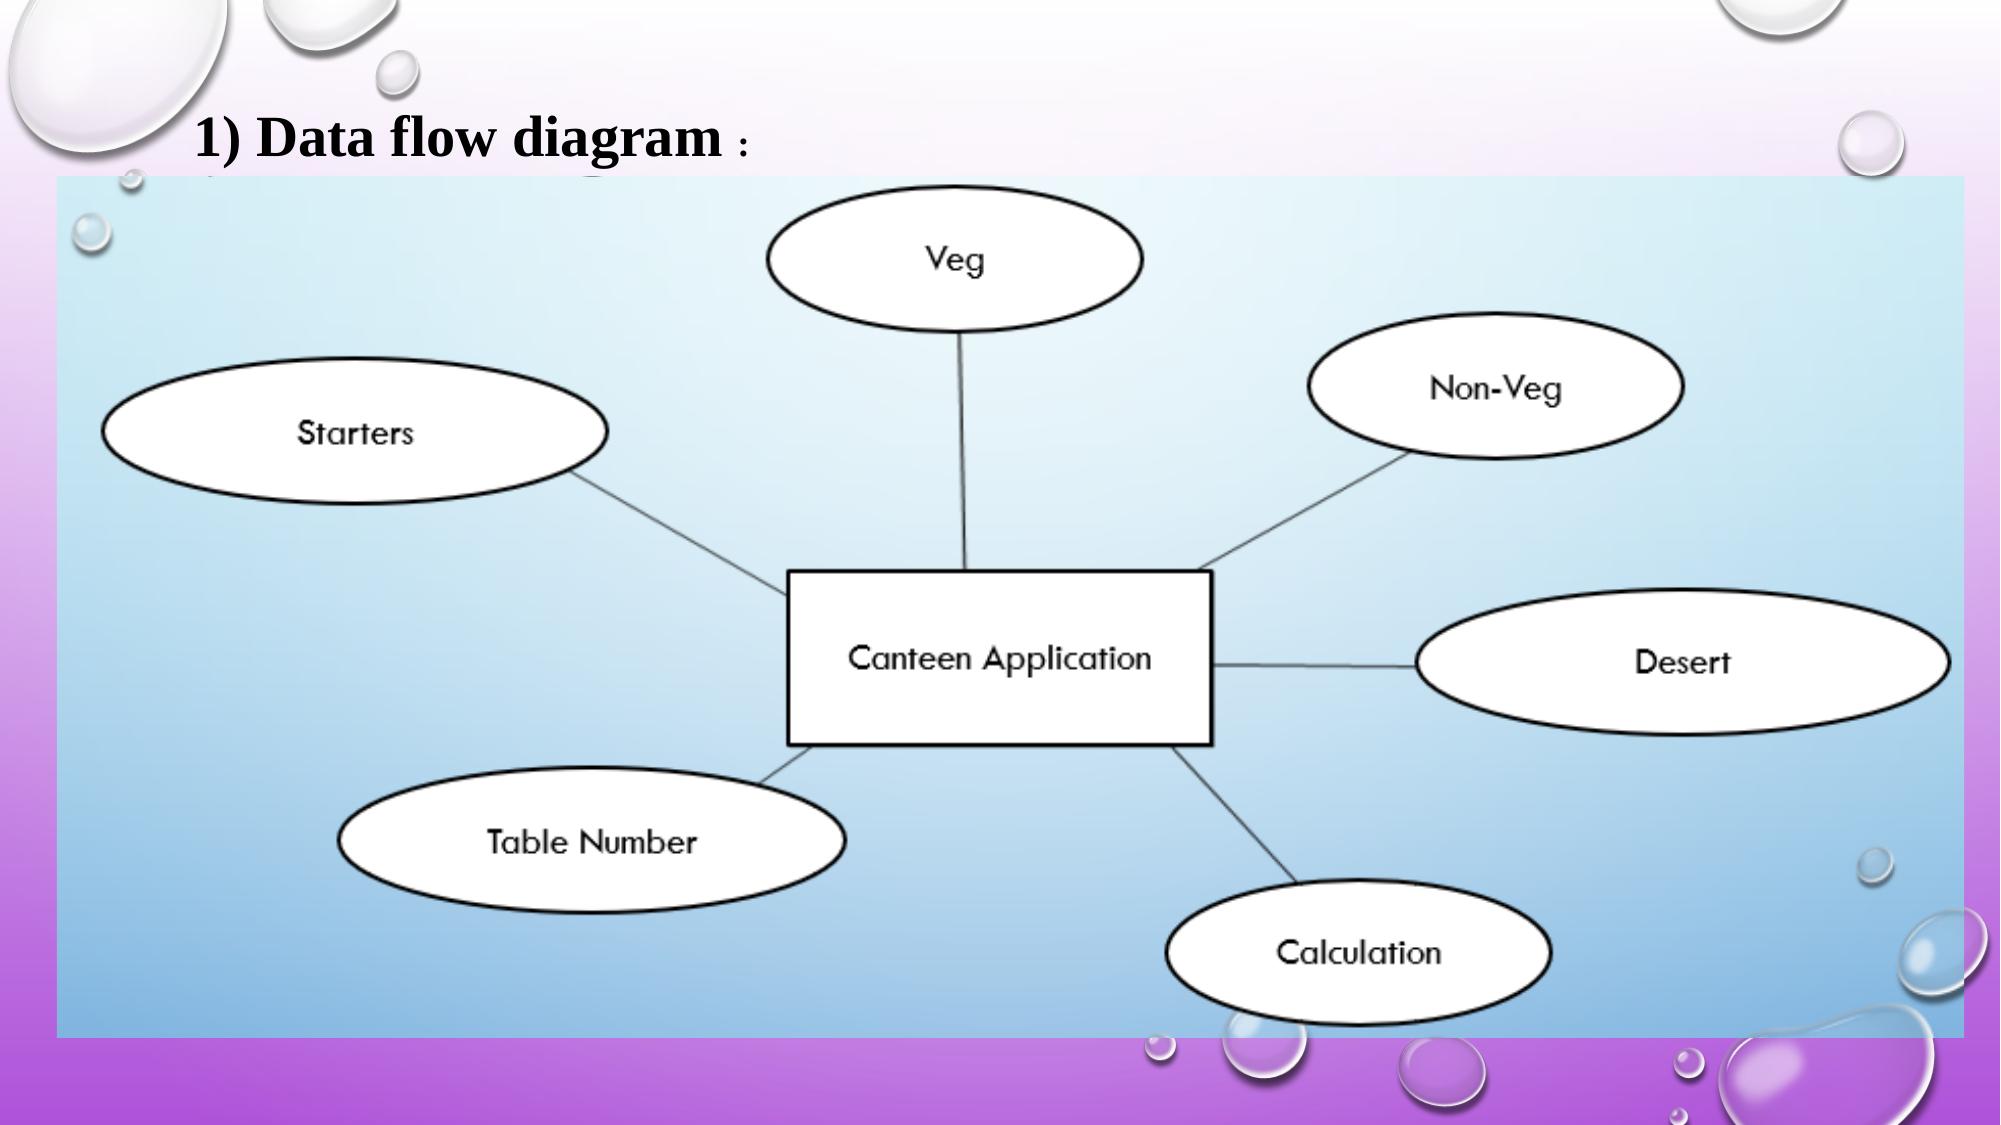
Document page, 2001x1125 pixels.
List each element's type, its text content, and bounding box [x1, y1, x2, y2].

picture [0, 0, 2000, 1125]
text_box 1) Data flow diagram : [178, 90, 801, 175]
